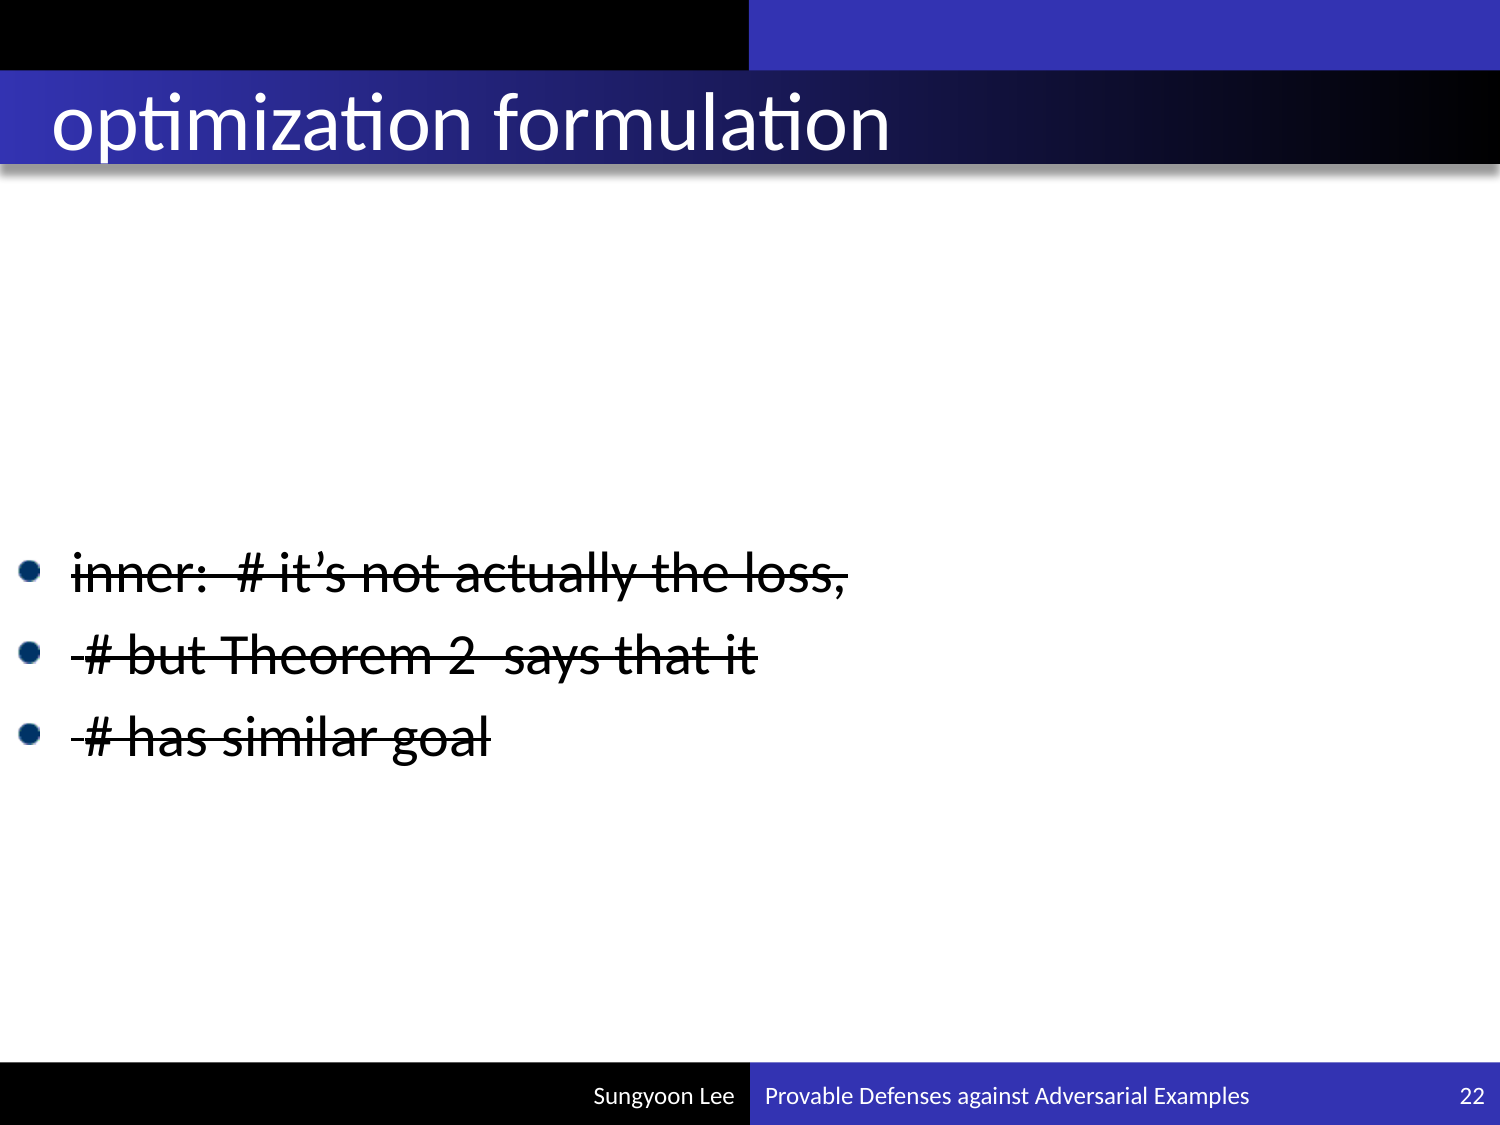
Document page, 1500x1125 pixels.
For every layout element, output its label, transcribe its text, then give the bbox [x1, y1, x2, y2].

title optimization formulation [5, 68, 1485, 165]
picture [15, 720, 40, 745]
slide_number 22 [1325, 1065, 1500, 1125]
picture [15, 557, 40, 582]
footer Provable Defenses against Adversarial Examples [750, 1065, 1325, 1125]
picture [15, 638, 40, 664]
